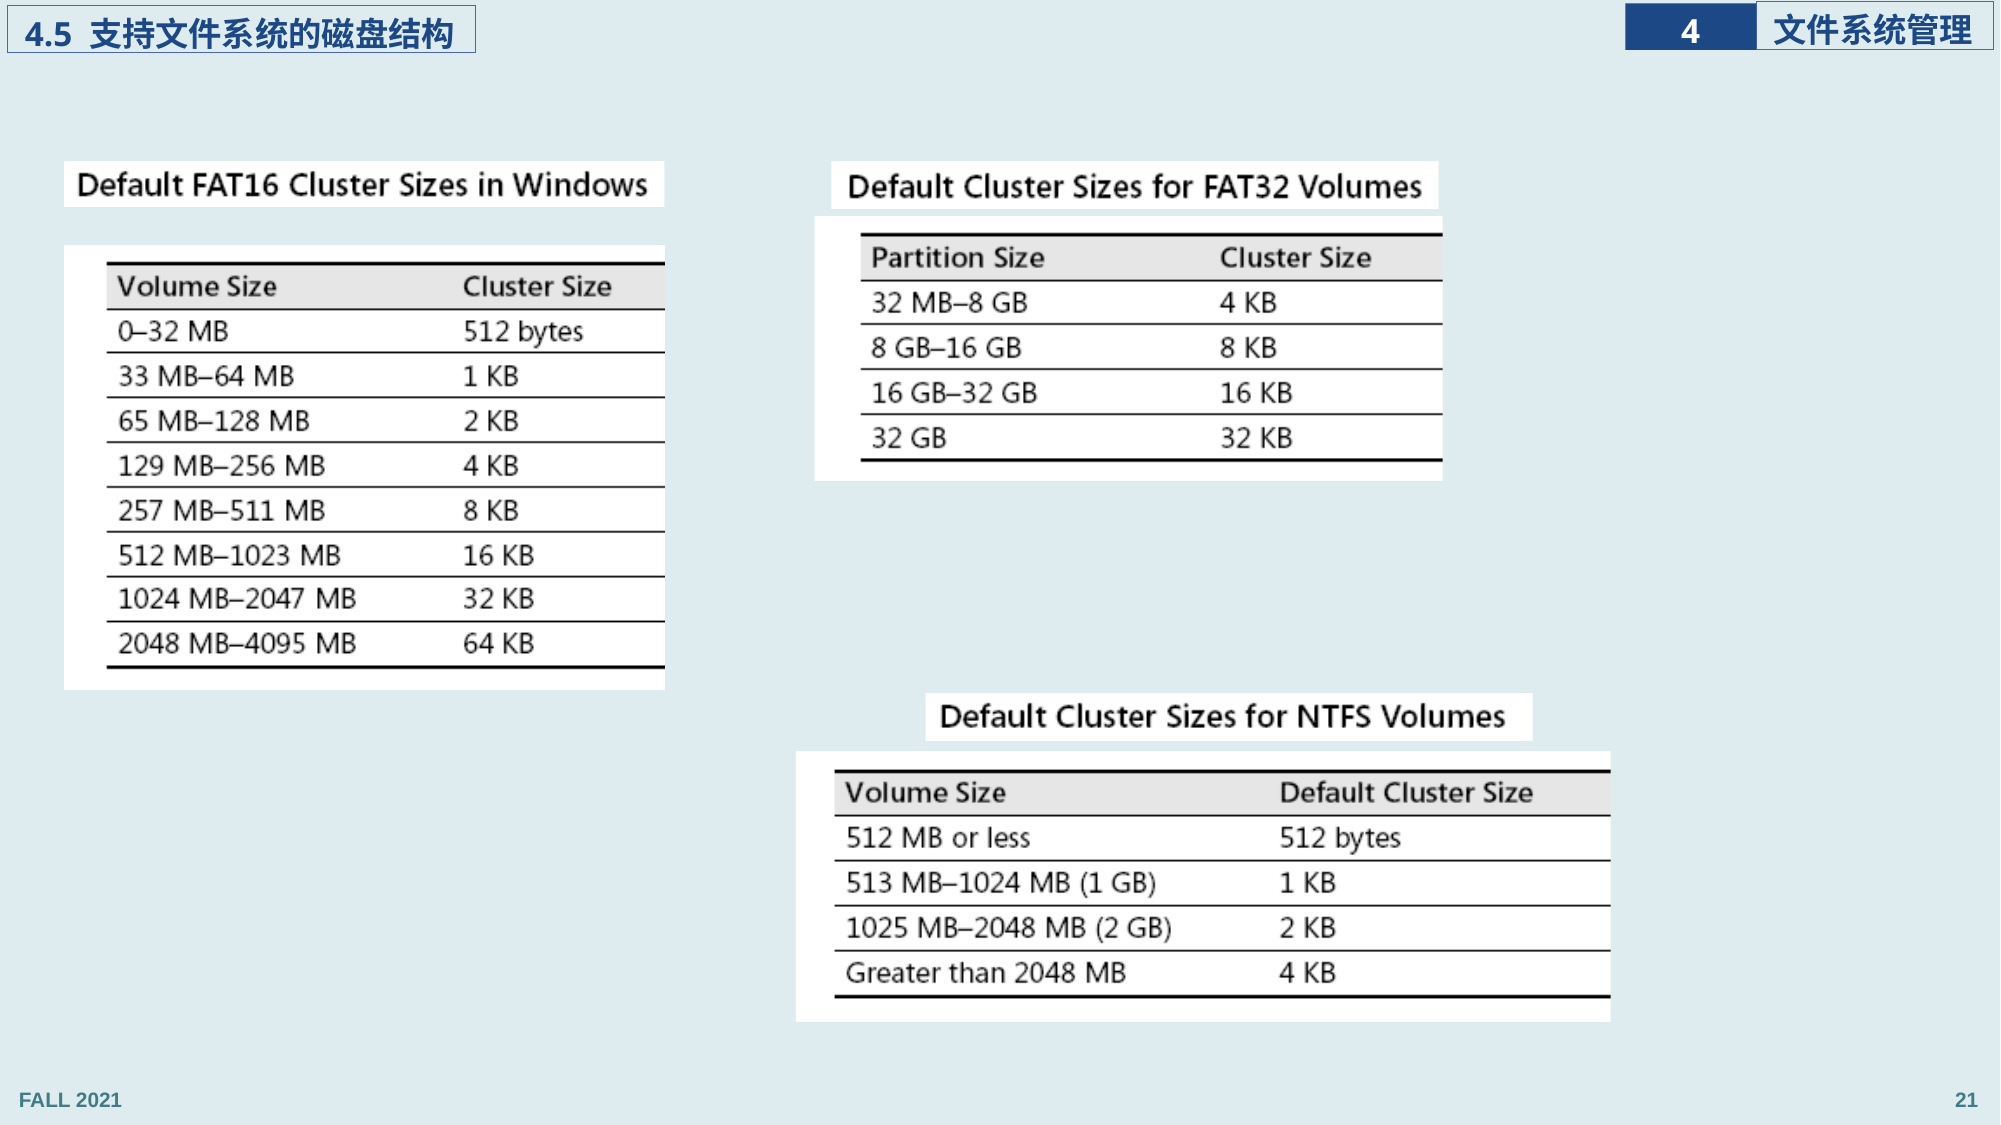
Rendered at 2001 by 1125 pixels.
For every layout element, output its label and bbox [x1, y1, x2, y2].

picture [63, 161, 665, 207]
picture [831, 161, 1439, 209]
picture [795, 751, 1611, 1022]
picture [814, 215, 1443, 481]
picture [63, 245, 665, 691]
picture [925, 693, 1533, 741]
